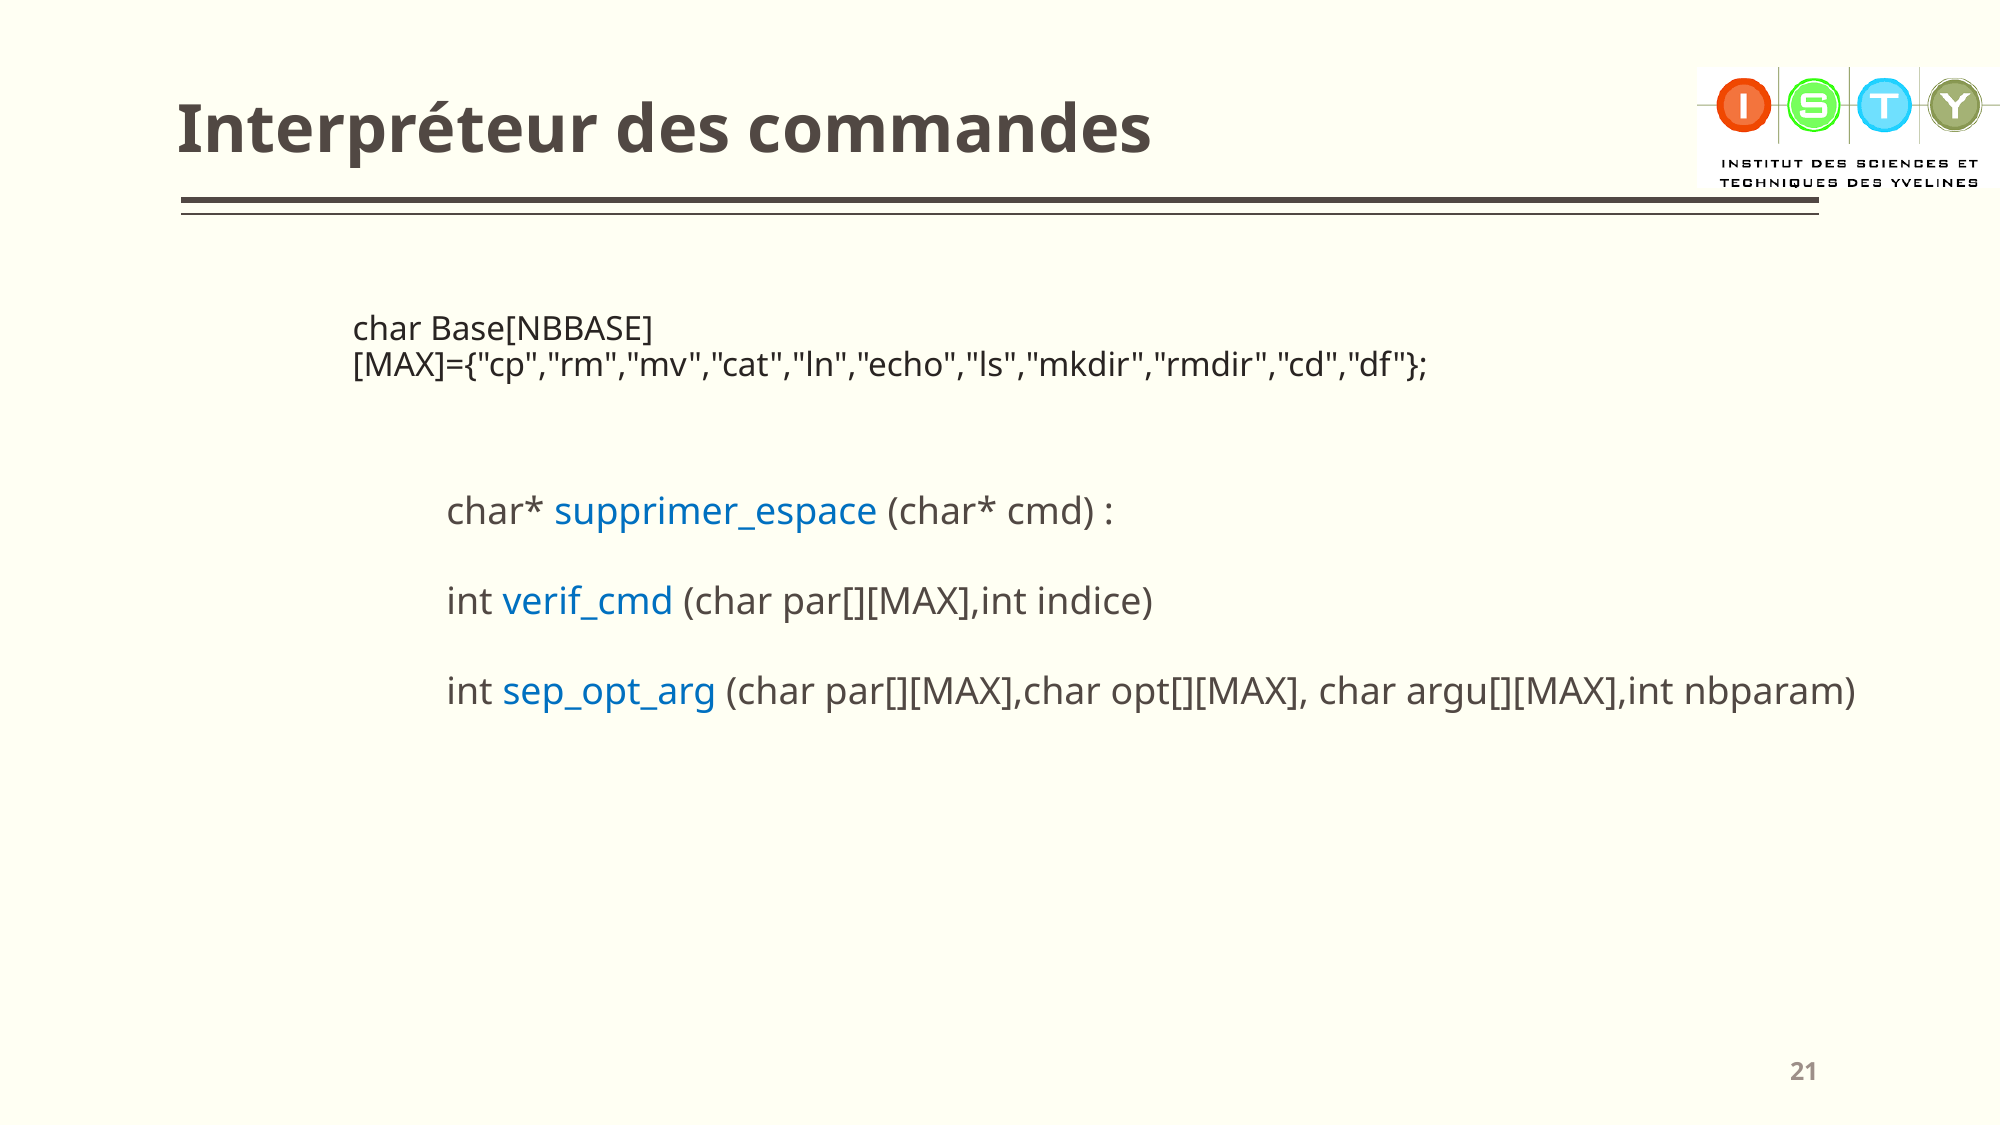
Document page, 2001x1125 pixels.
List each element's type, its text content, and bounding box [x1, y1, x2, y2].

list char Base[NBBASE][MAX]={"cp","rm","mv","cat","ln","echo","ls","mkdir","rmdir","cd","df"}; [277, 304, 1687, 1024]
text_box char* supprimer_espace (char* cmd) : int verif_cmd (char par[][MAX],int indice) int sep_opt_arg (char par[][MAX],char opt[][MAX], char argu[][MAX],int nbparam) [431, 479, 1888, 800]
slide_number 21 [1518, 1042, 1819, 1103]
title Interpréteur des commandes [176, 74, 1815, 255]
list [1696, 67, 2000, 189]
